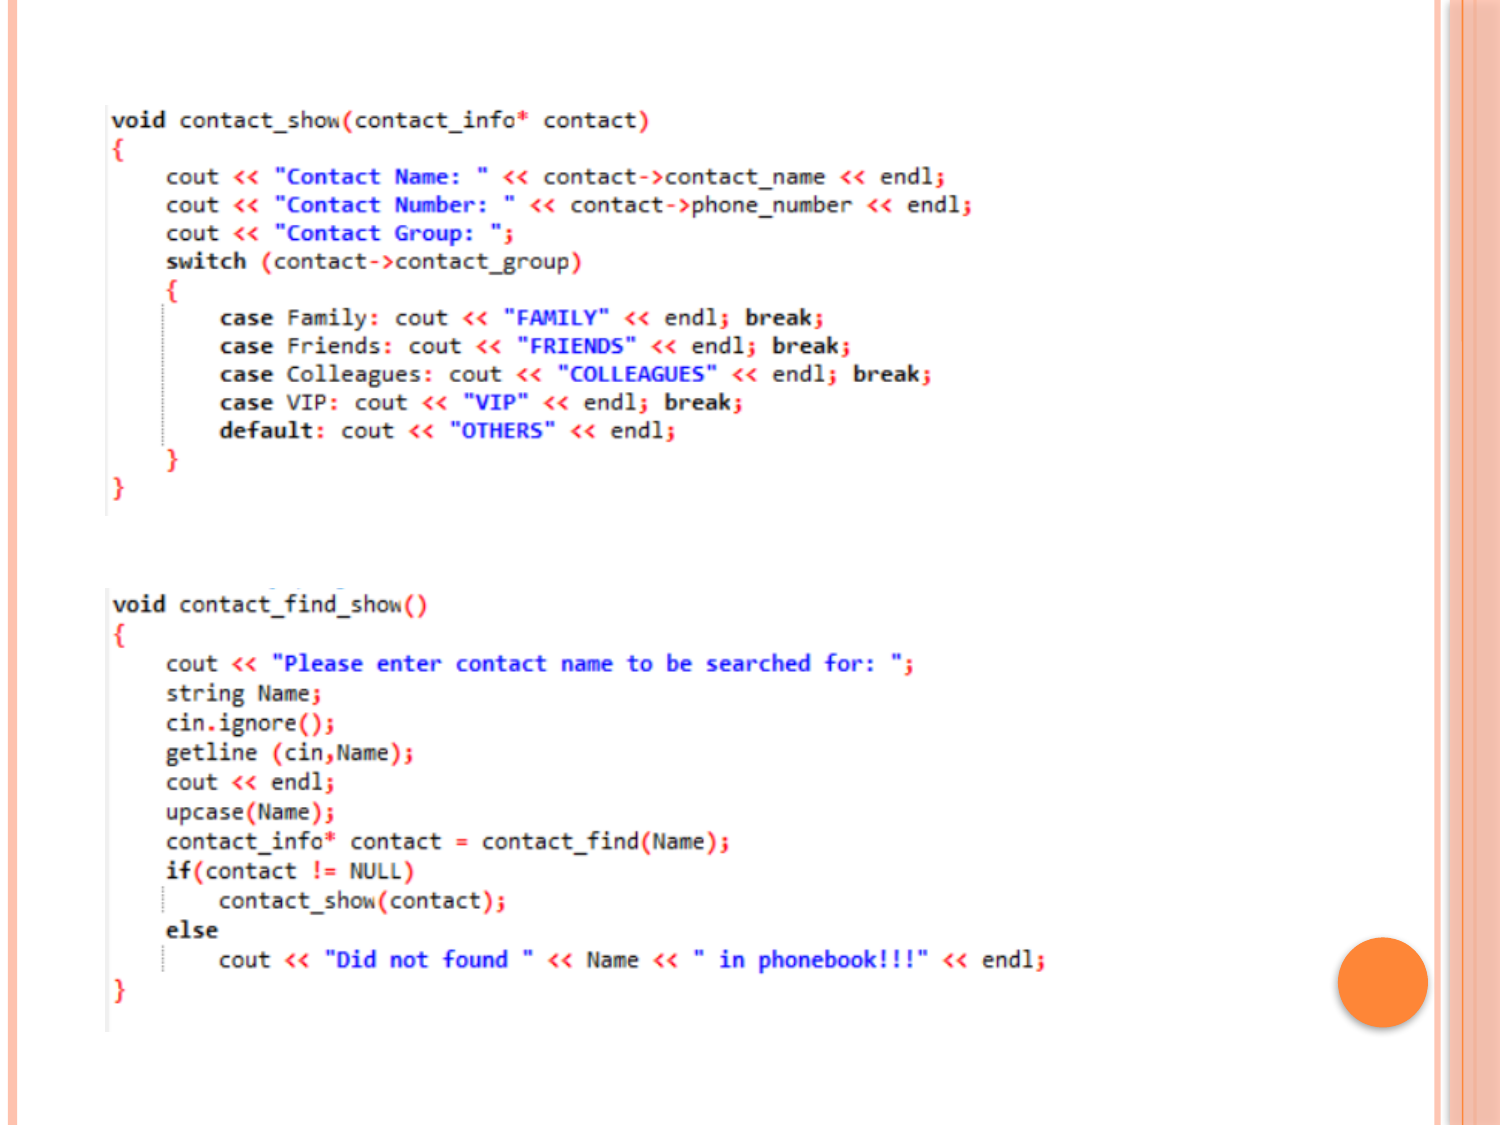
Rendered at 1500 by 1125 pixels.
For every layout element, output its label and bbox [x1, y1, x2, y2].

picture [104, 104, 1325, 517]
picture [104, 588, 1325, 1032]
